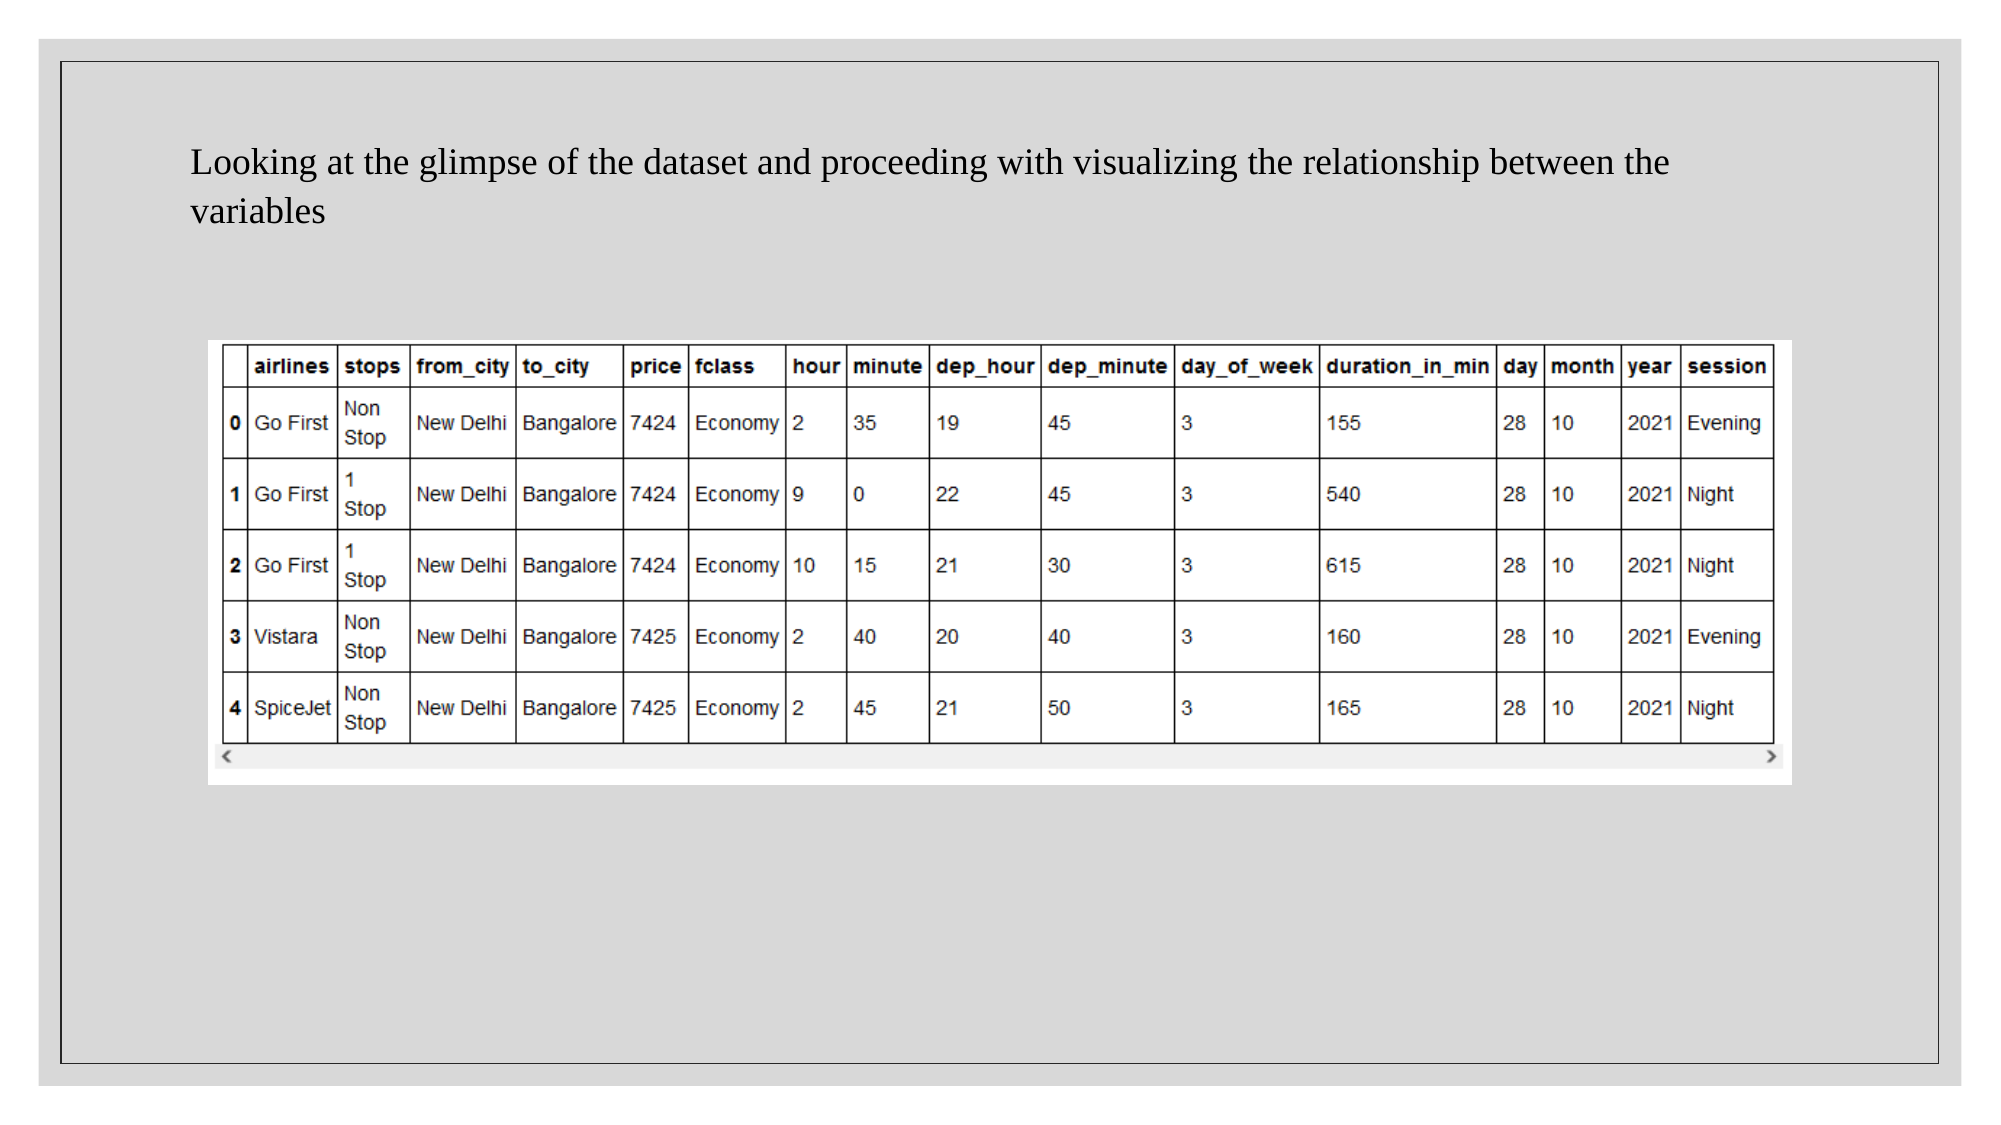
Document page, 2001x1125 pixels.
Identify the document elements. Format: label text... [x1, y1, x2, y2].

picture [208, 340, 1792, 785]
list Looking at the glimpse of the dataset and proceeding with visualizing the relationship between the variables [175, 124, 1826, 1013]
